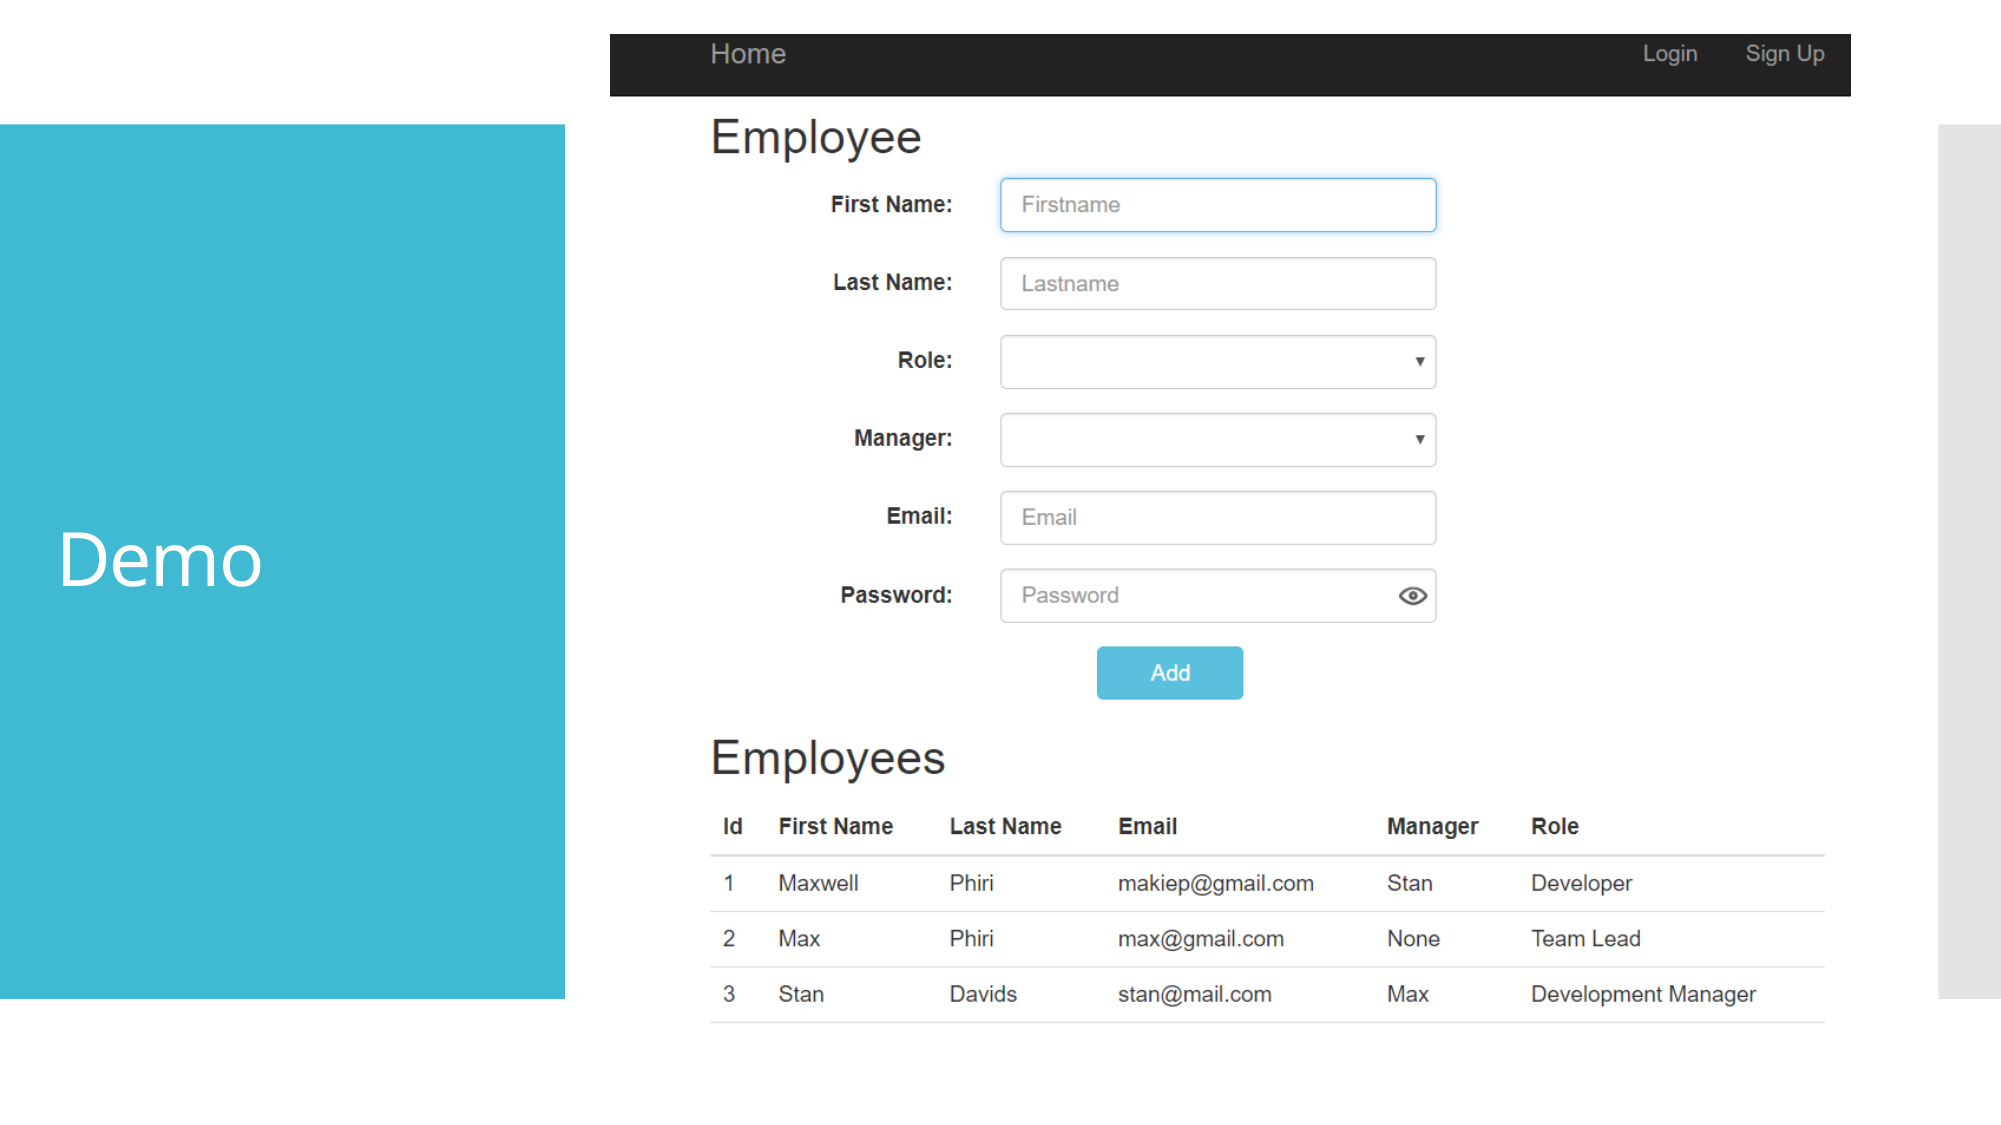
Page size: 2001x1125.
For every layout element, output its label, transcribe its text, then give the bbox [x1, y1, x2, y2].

title Demo [41, 184, 525, 940]
picture [610, 34, 1852, 1029]
